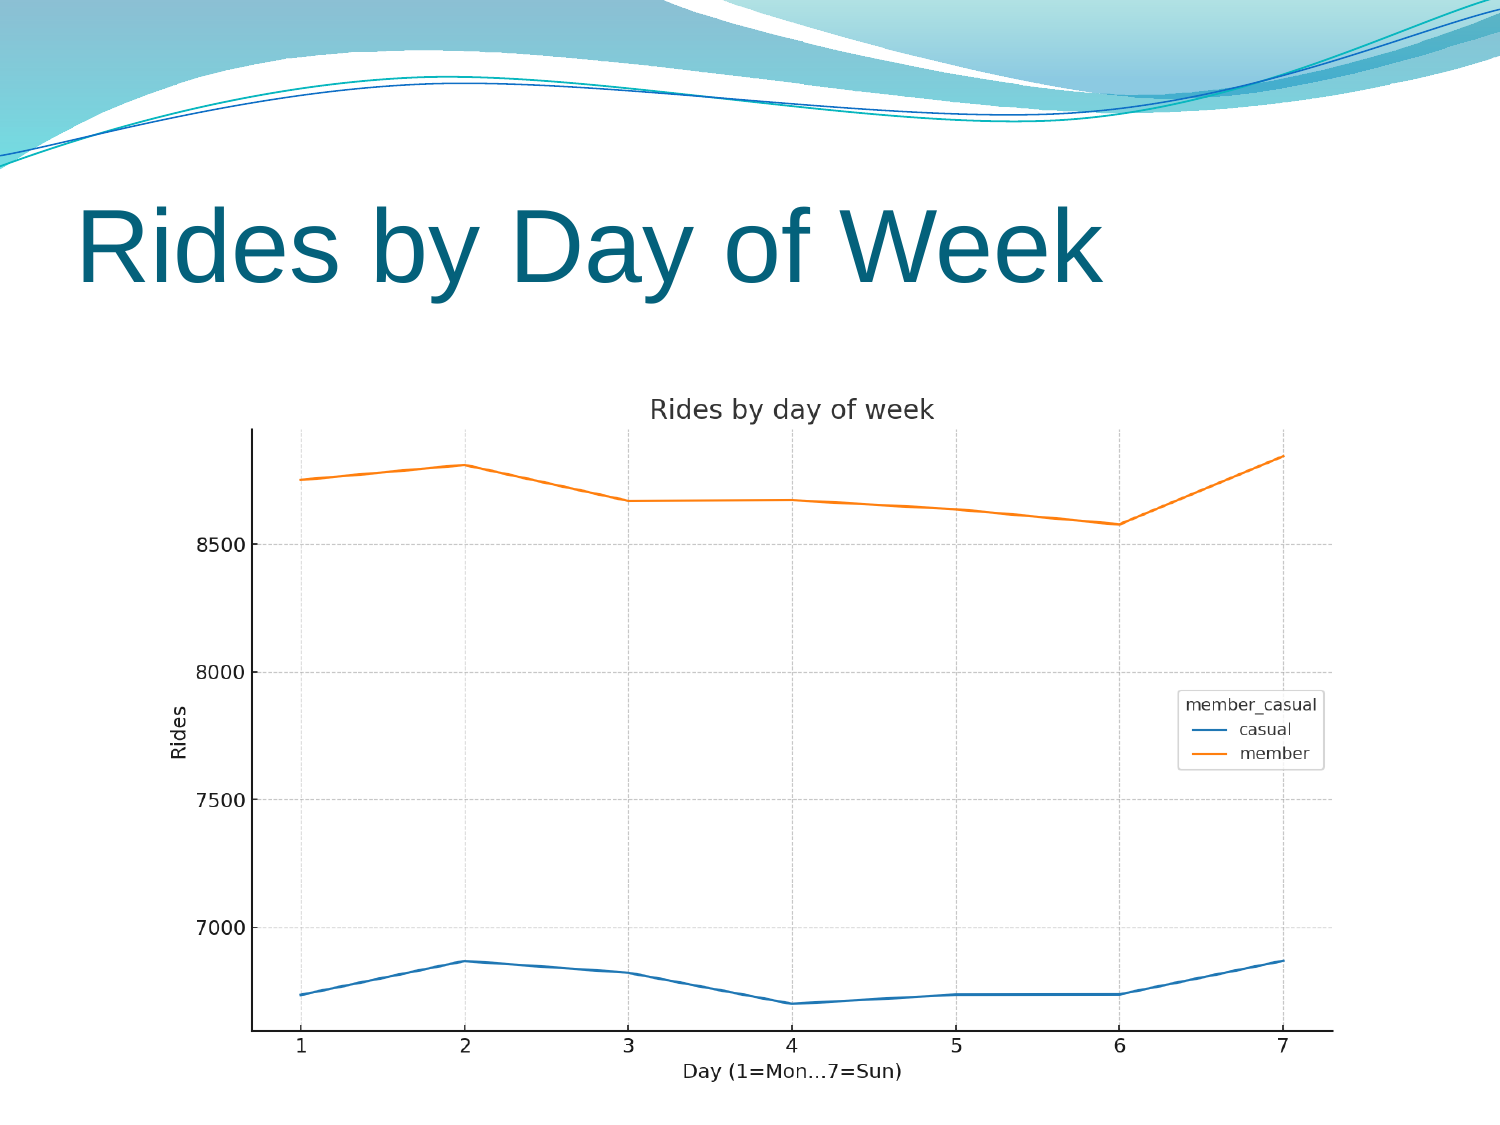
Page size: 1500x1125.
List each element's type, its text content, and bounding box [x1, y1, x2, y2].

picture [149, 380, 1351, 1101]
title Rides by Day of Week [75, 115, 1438, 303]
